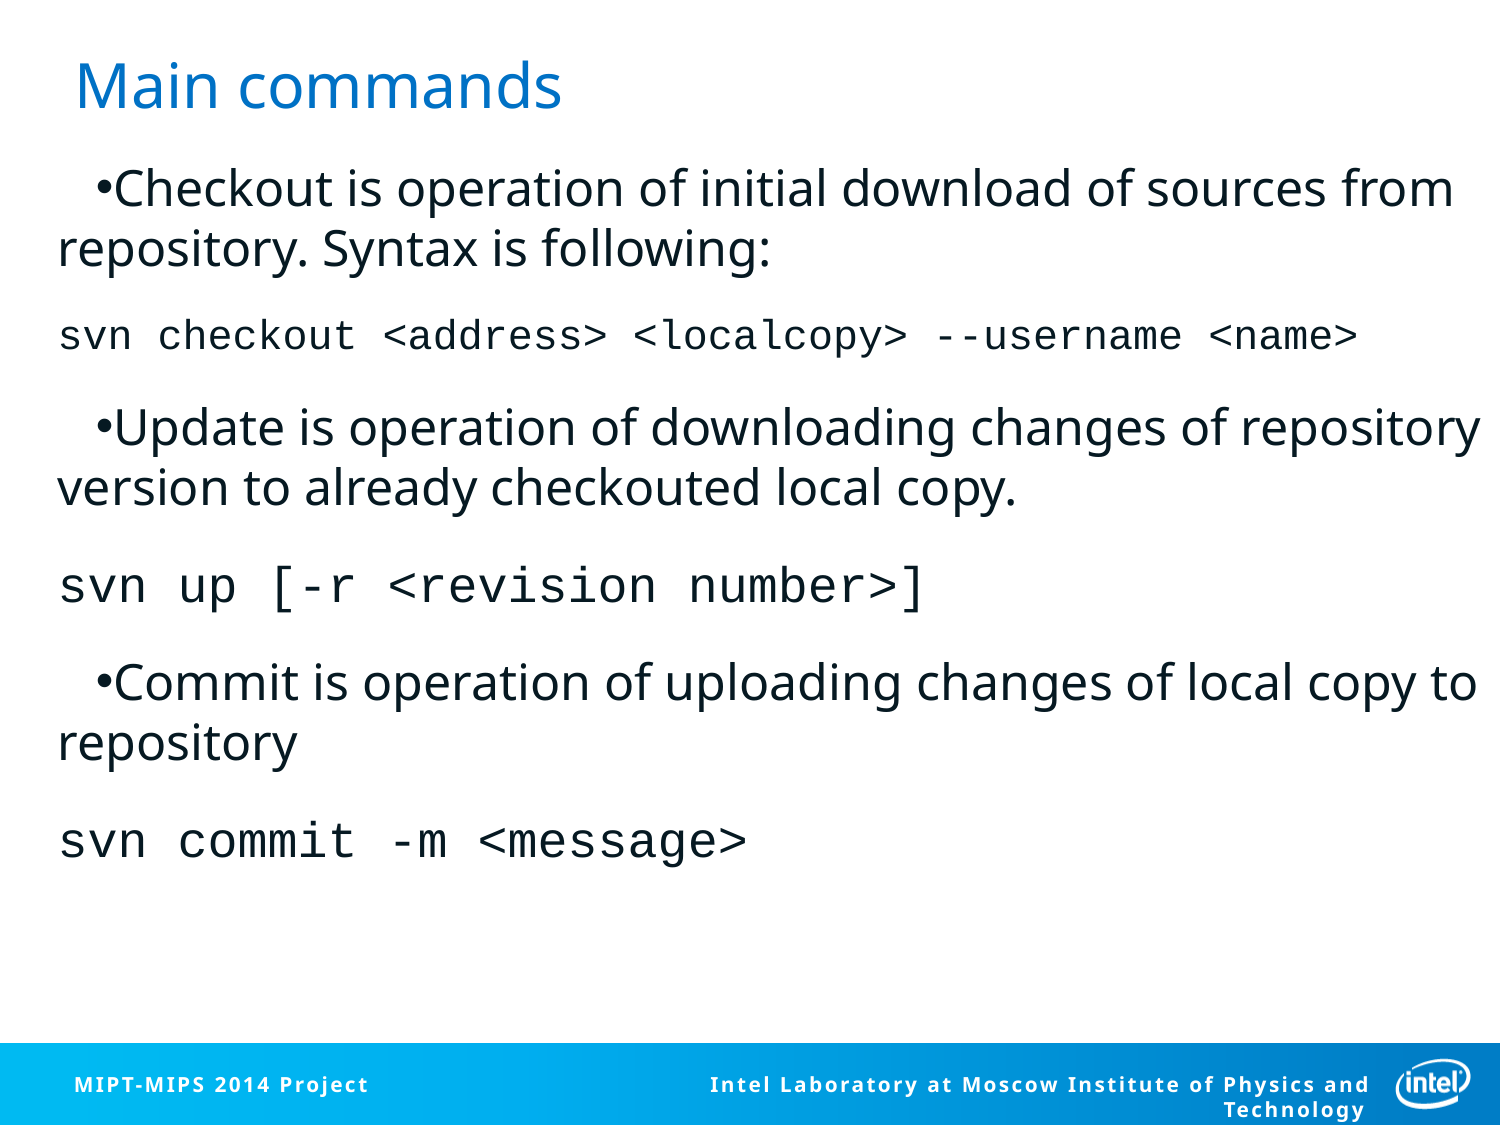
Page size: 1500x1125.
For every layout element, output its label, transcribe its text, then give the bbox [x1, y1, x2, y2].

title Main commands [74, 66, 1425, 156]
picture [1289, 1046, 1296, 1125]
picture [1307, 1046, 1314, 1125]
picture [1243, 1046, 1253, 1125]
list Checkout is operation of initial download of sources from repository. Syntax is following: svn checkout <address> <localcopy> --username <name> Update is operation of downloading changes of repository version to already checkouted local copy. svn up [-r <revision number>] Commit is operation of uploading changes of local copy to repository svn commit -m <message> [57, 156, 1486, 1046]
picture [1324, 1043, 1500, 1125]
